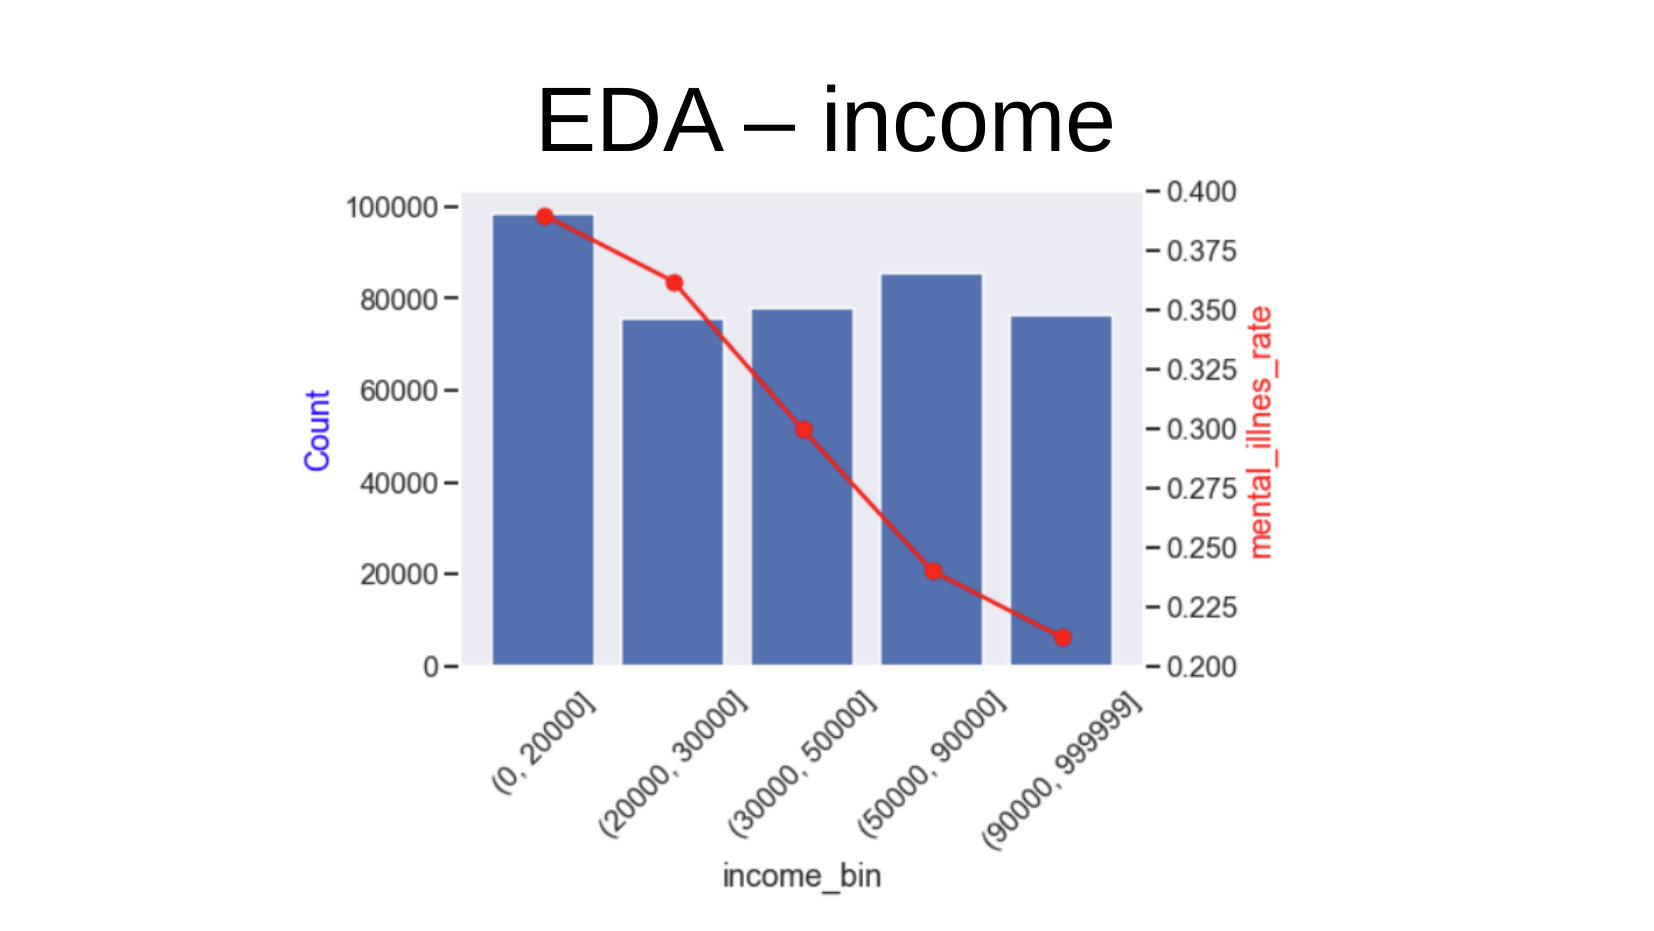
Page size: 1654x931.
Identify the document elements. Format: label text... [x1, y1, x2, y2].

title EDA – income [82, 37, 1571, 193]
picture [295, 176, 1301, 899]
